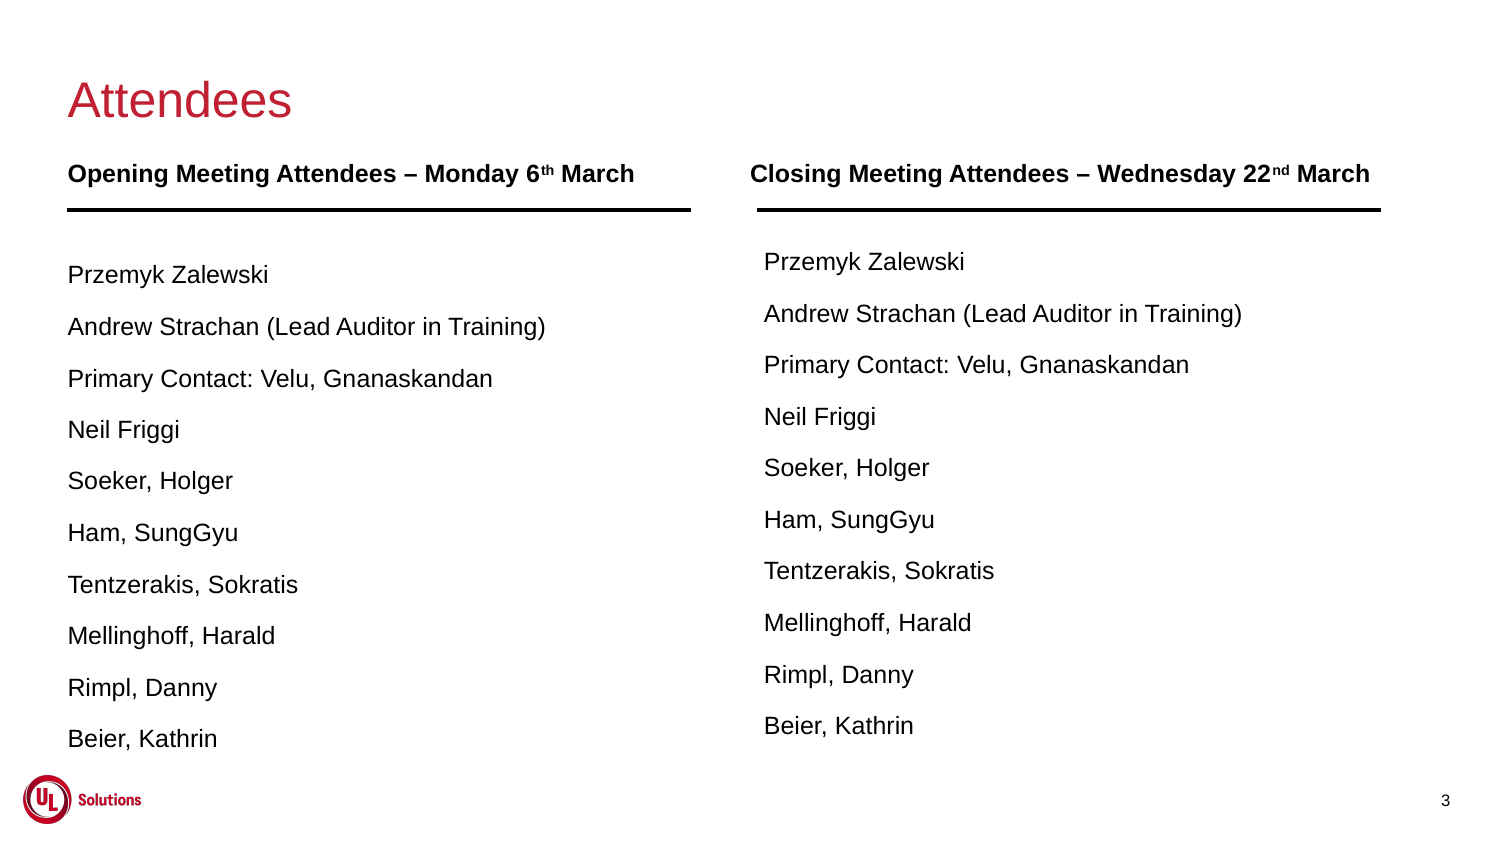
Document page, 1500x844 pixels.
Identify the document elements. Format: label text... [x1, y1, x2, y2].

list Przemyk Zalewski Andrew Strachan (Lead Auditor in Training) Primary Contact: Velu, Gnanaskandan Neil Friggi Soeker, Holger Ham, SungGyu Tentzerakis, Sokratis Mellinghoff, Harald Rimpl, Danny Beier, Kathrin [67, 258, 715, 754]
text_box Przemyk Zalewski Andrew Strachan (Lead Auditor in Training) Primary Contact: Velu, Gnanaskandan Neil Friggi Soeker, Holger Ham, SungGyu Tentzerakis, Sokratis Mellinghoff, Harald Rimpl, Danny Beier, Kathrin [763, 245, 1411, 740]
list Closing Meeting Attendees – Wednesday 22nd March [750, 157, 1374, 241]
picture [23, 775, 141, 824]
slide_number 3 [1350, 783, 1451, 810]
title Attendees [67, 67, 973, 140]
text_box [753, 250, 1401, 746]
list Opening Meeting Attendees – Monday 6th March [67, 157, 727, 241]
